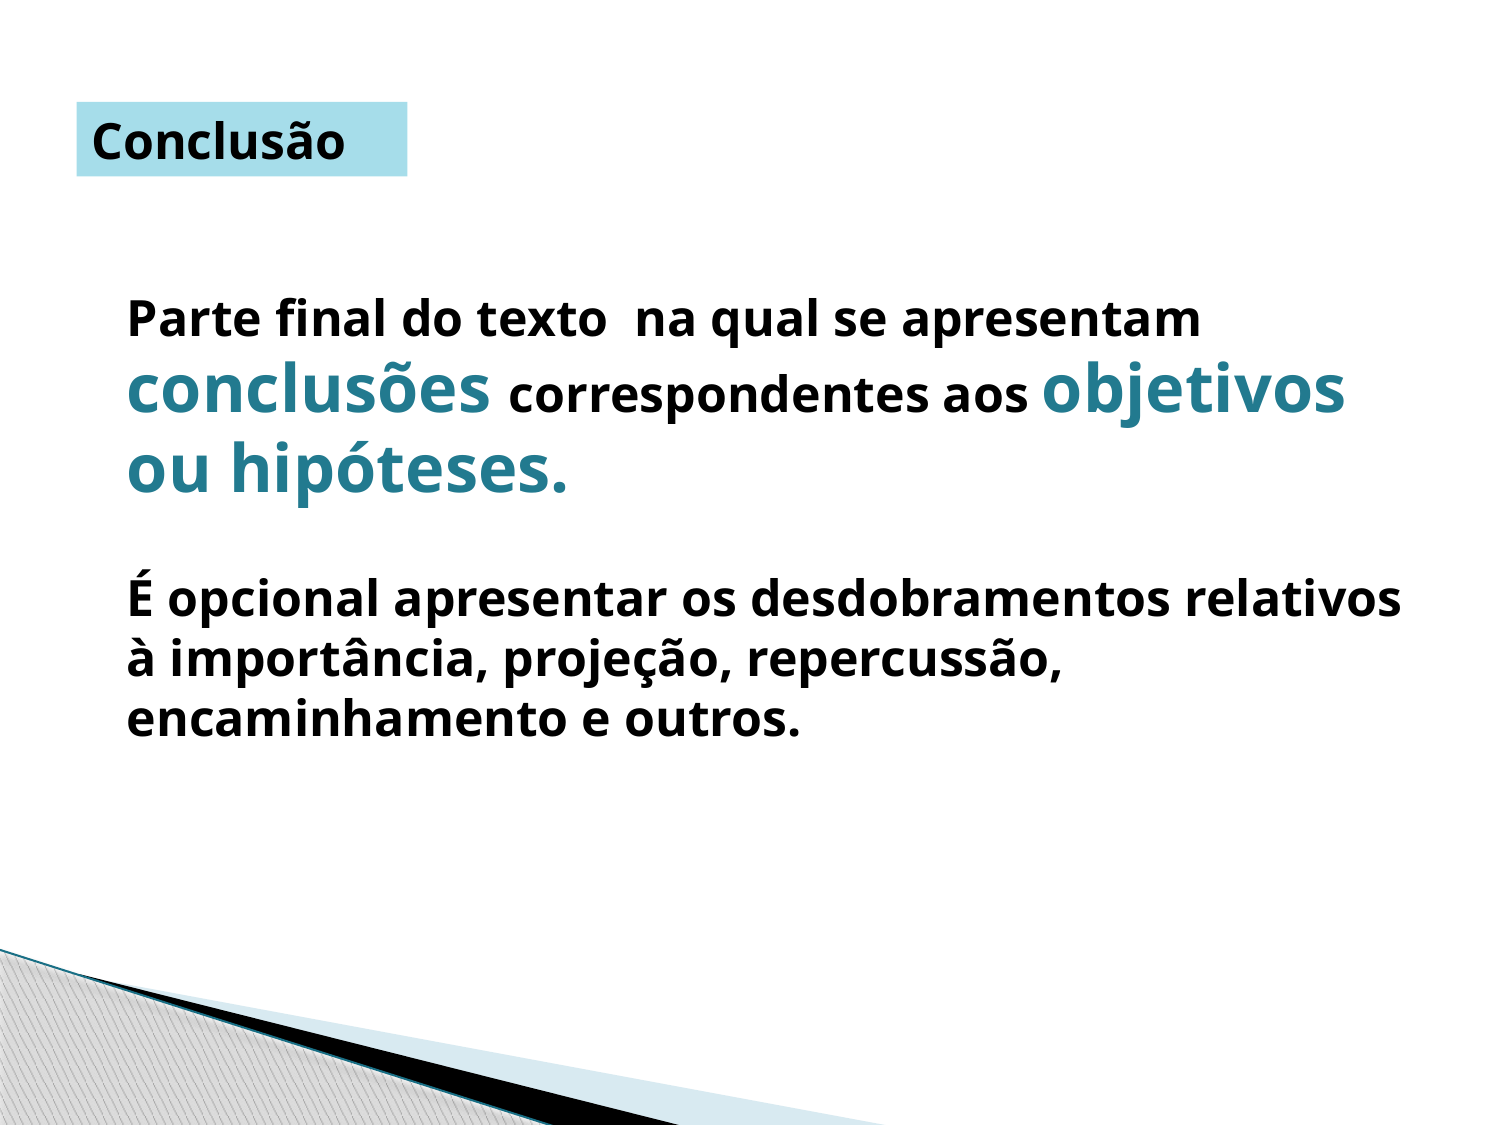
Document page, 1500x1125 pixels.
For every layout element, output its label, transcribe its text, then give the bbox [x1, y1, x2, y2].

text_box Parte final do texto na qual se apresentam conclusões correspondentes aos objetivos ou hipóteses. É opcional apresentar os desdobramentos relativos à importância, projeção, repercussão, encaminhamento e outros. [112, 278, 1447, 799]
text_box Conclusão [76, 101, 408, 177]
